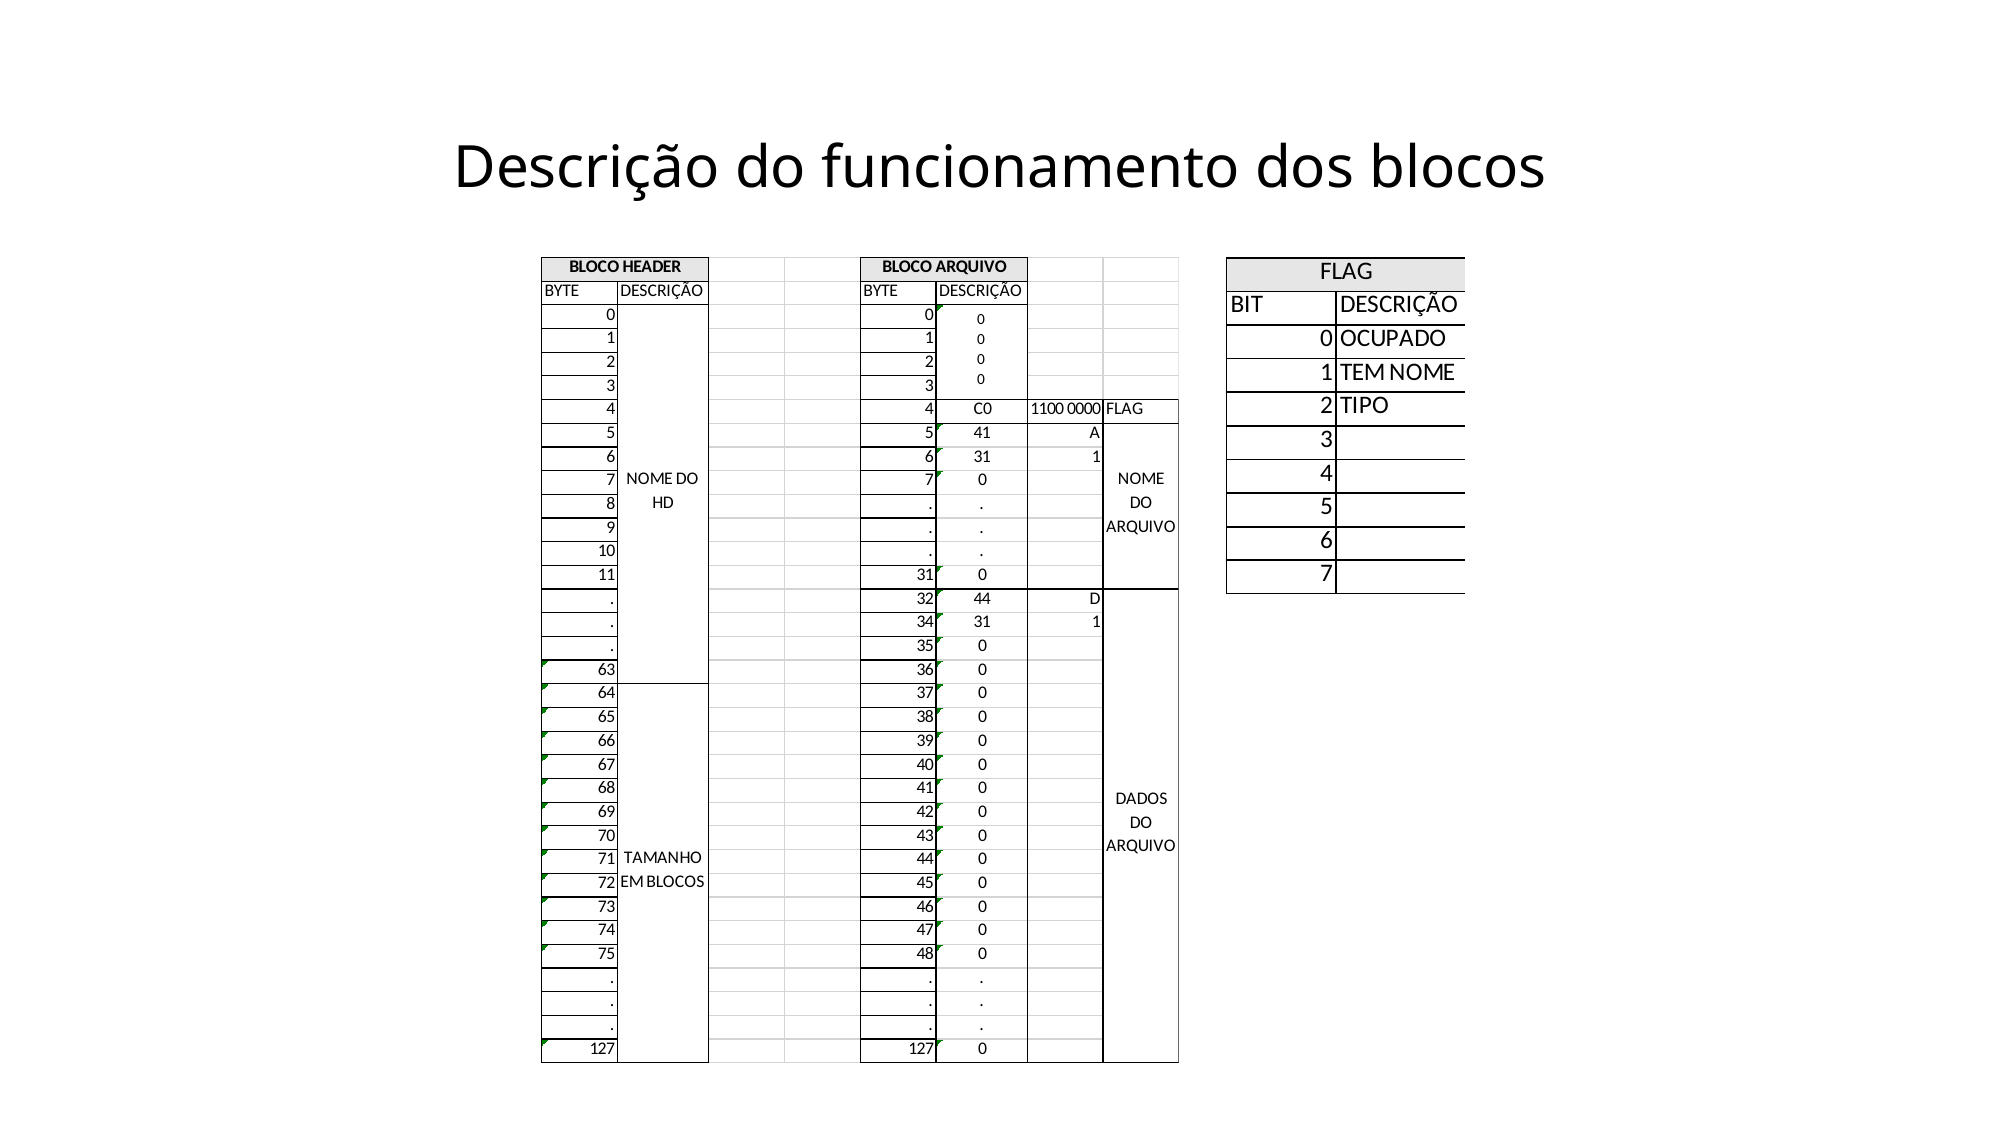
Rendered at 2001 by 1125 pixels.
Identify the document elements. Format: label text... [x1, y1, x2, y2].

title Descrição do funcionamento dos blocos [137, 59, 1863, 278]
picture [541, 256, 1180, 1064]
picture [1225, 256, 1467, 595]
